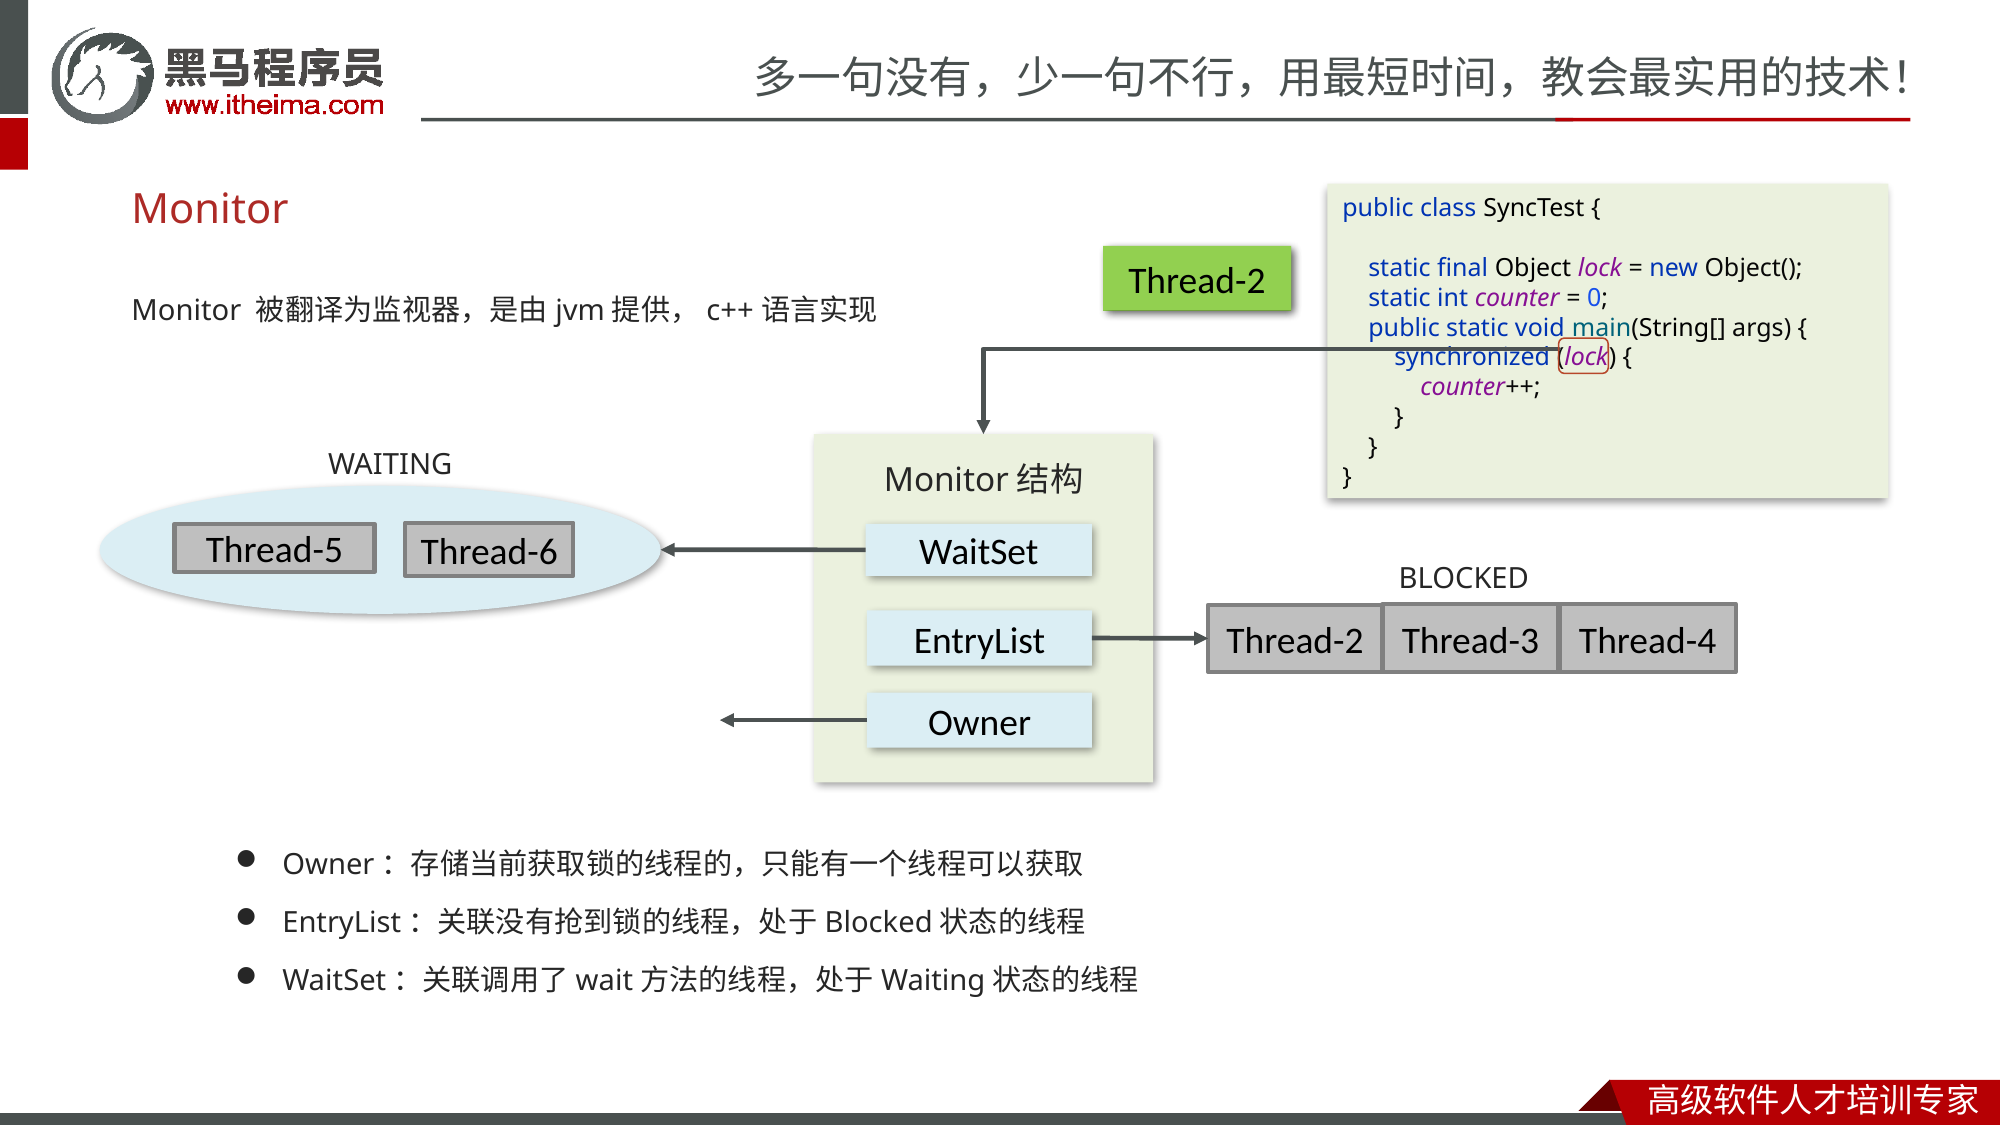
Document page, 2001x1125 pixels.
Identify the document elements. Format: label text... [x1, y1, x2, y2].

text_box Thread-2 [1206, 603, 1380, 674]
text_box Thread-4 [1557, 602, 1738, 674]
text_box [99, 420, 661, 614]
text_box Thread-2 [1101, 244, 1293, 312]
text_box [983, 349, 1559, 435]
text_box Owner：存储当前获取锁的线程的，只能有一个线程可以获取 EntryList：关联没有抢到锁的线程，处于Blocked状态的线程 WaitSet：关联调用了wait方法的线程，处于Waiting状态的线程 [220, 820, 1361, 1019]
picture [50, 26, 384, 125]
title Monitor [116, 164, 1872, 250]
list Monitor 被翻译为监视器，是由jvm提供，c++语言实现 [116, 266, 924, 360]
text_box public class SyncTest { static final Object lock = new Object(); static int counter = 0; public static void main(String[] args) { synchronized (lock) { counter++; } } } [1327, 183, 1889, 499]
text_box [813, 430, 1154, 783]
text_box BLOCKED [1383, 534, 1560, 611]
text_box Thread-3 [1380, 602, 1557, 674]
text_box [1556, 335, 1611, 376]
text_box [1094, 639, 1154, 643]
